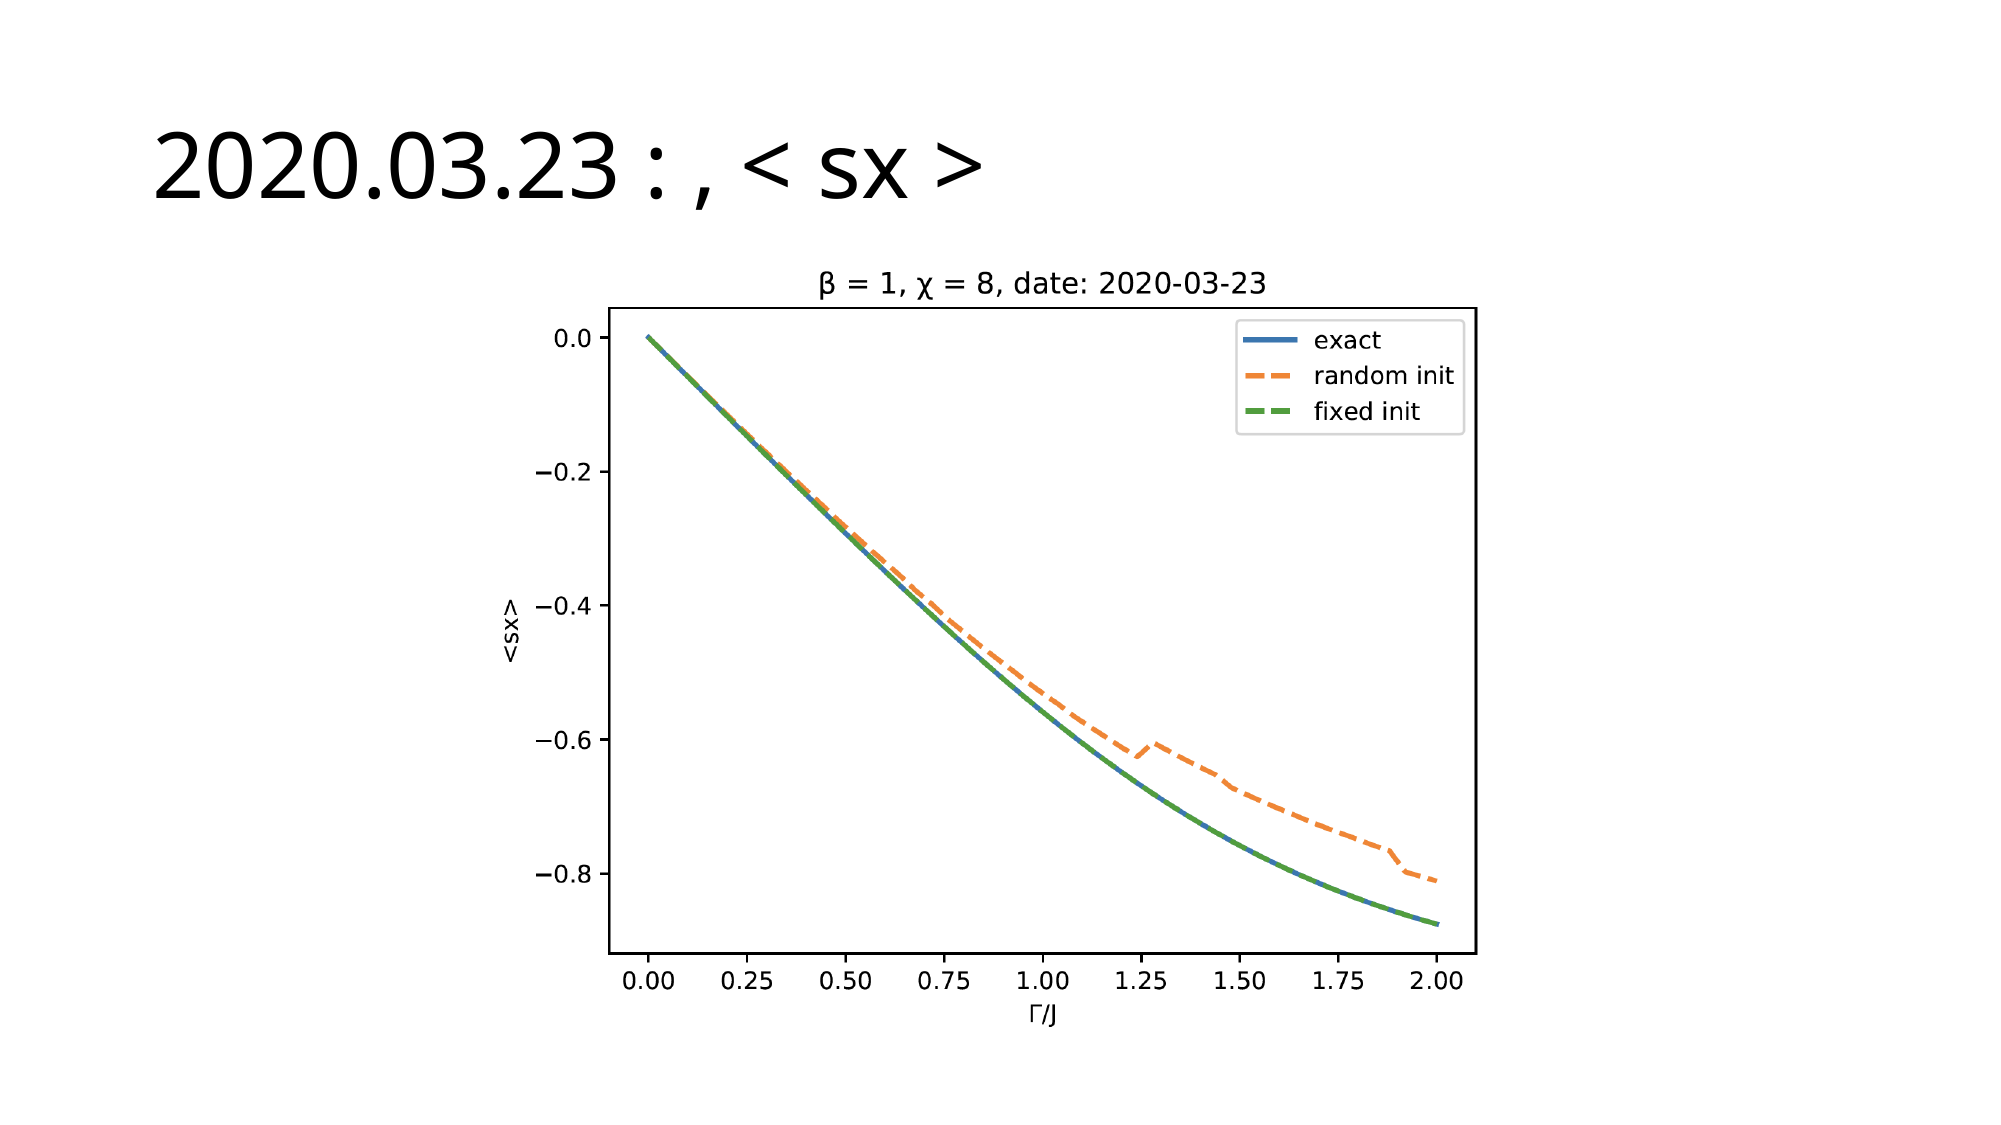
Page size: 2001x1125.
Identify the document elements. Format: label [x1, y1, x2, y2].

picture [491, 262, 1509, 1032]
